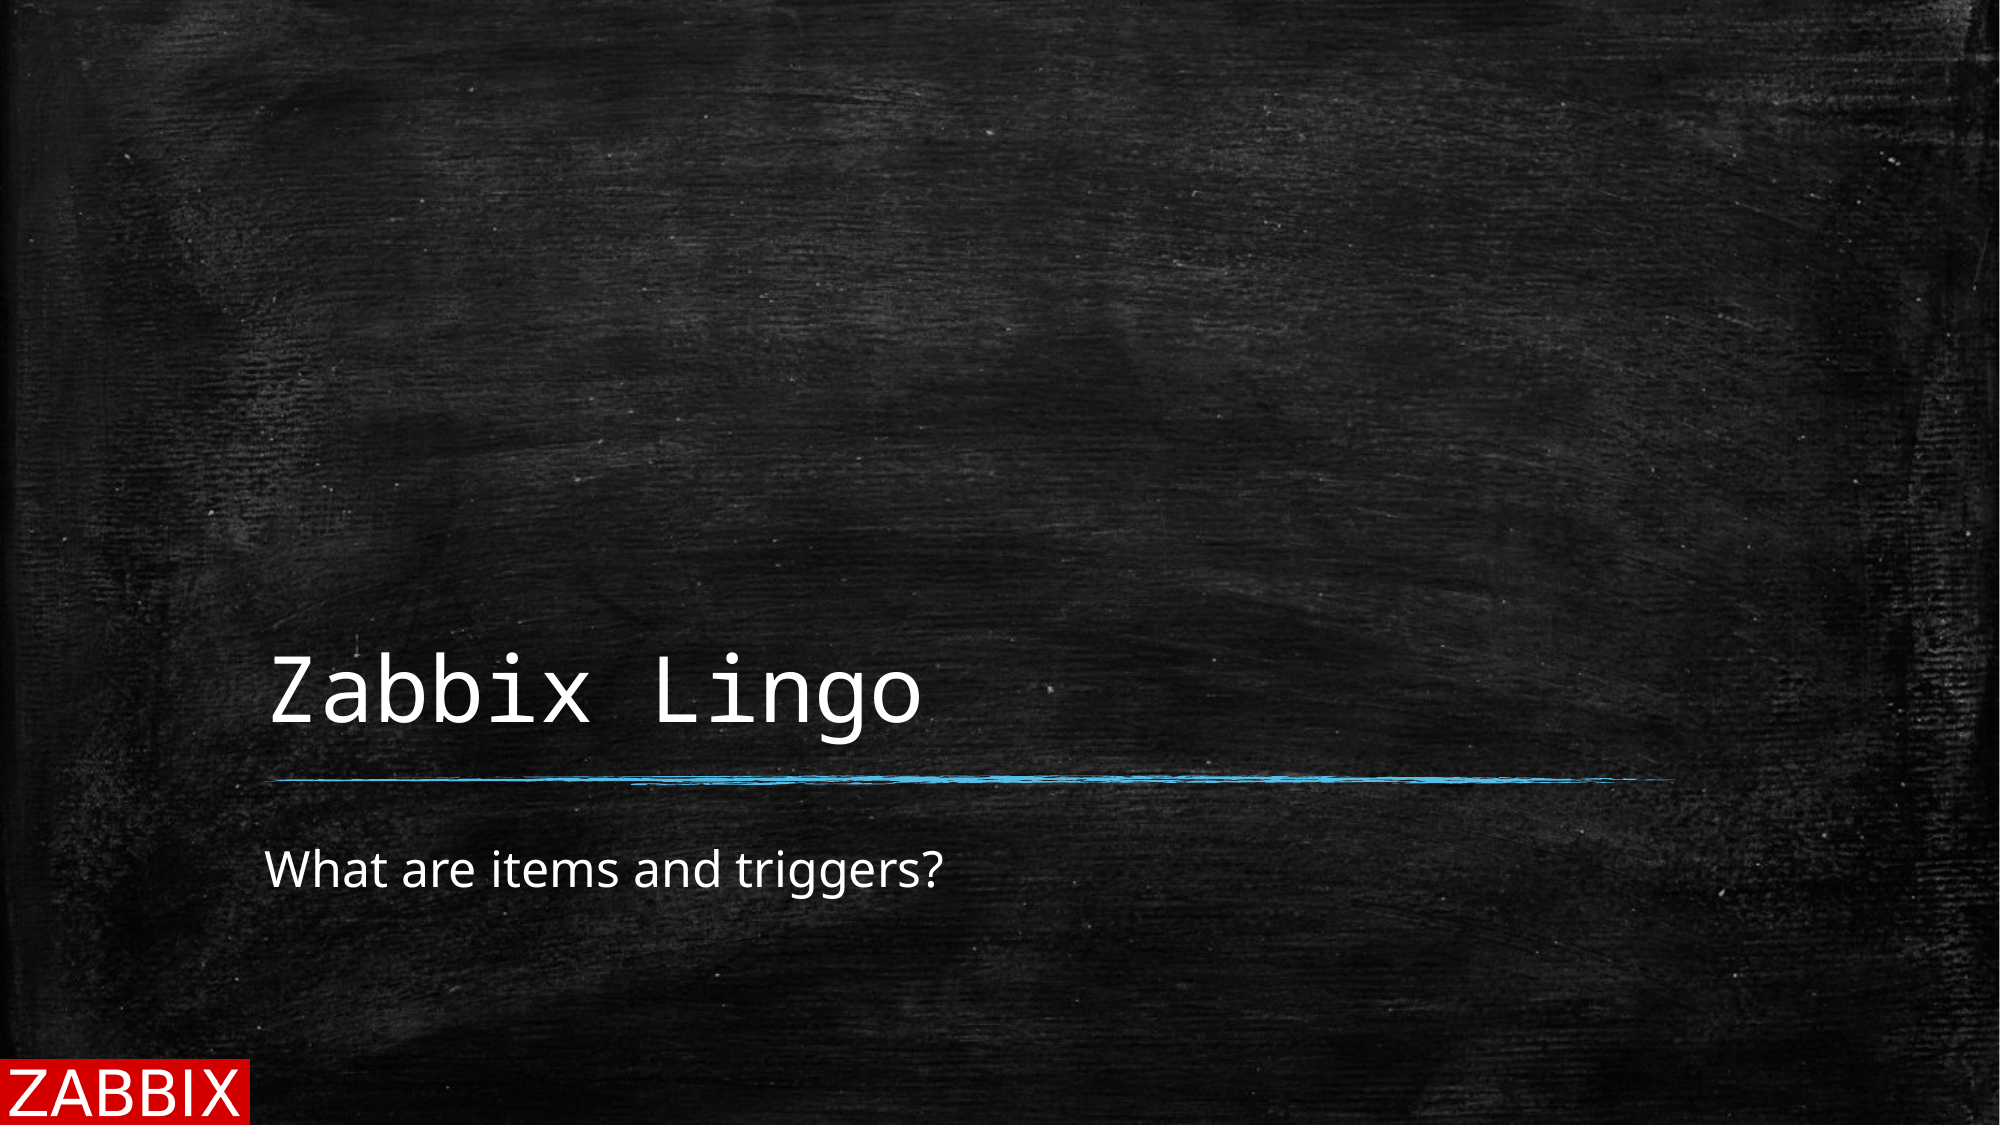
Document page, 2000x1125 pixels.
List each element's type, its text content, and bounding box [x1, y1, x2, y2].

list What are items and triggers? [249, 837, 1750, 1013]
title Zabbix Lingo [249, 312, 1750, 750]
picture [0, 1059, 250, 1125]
